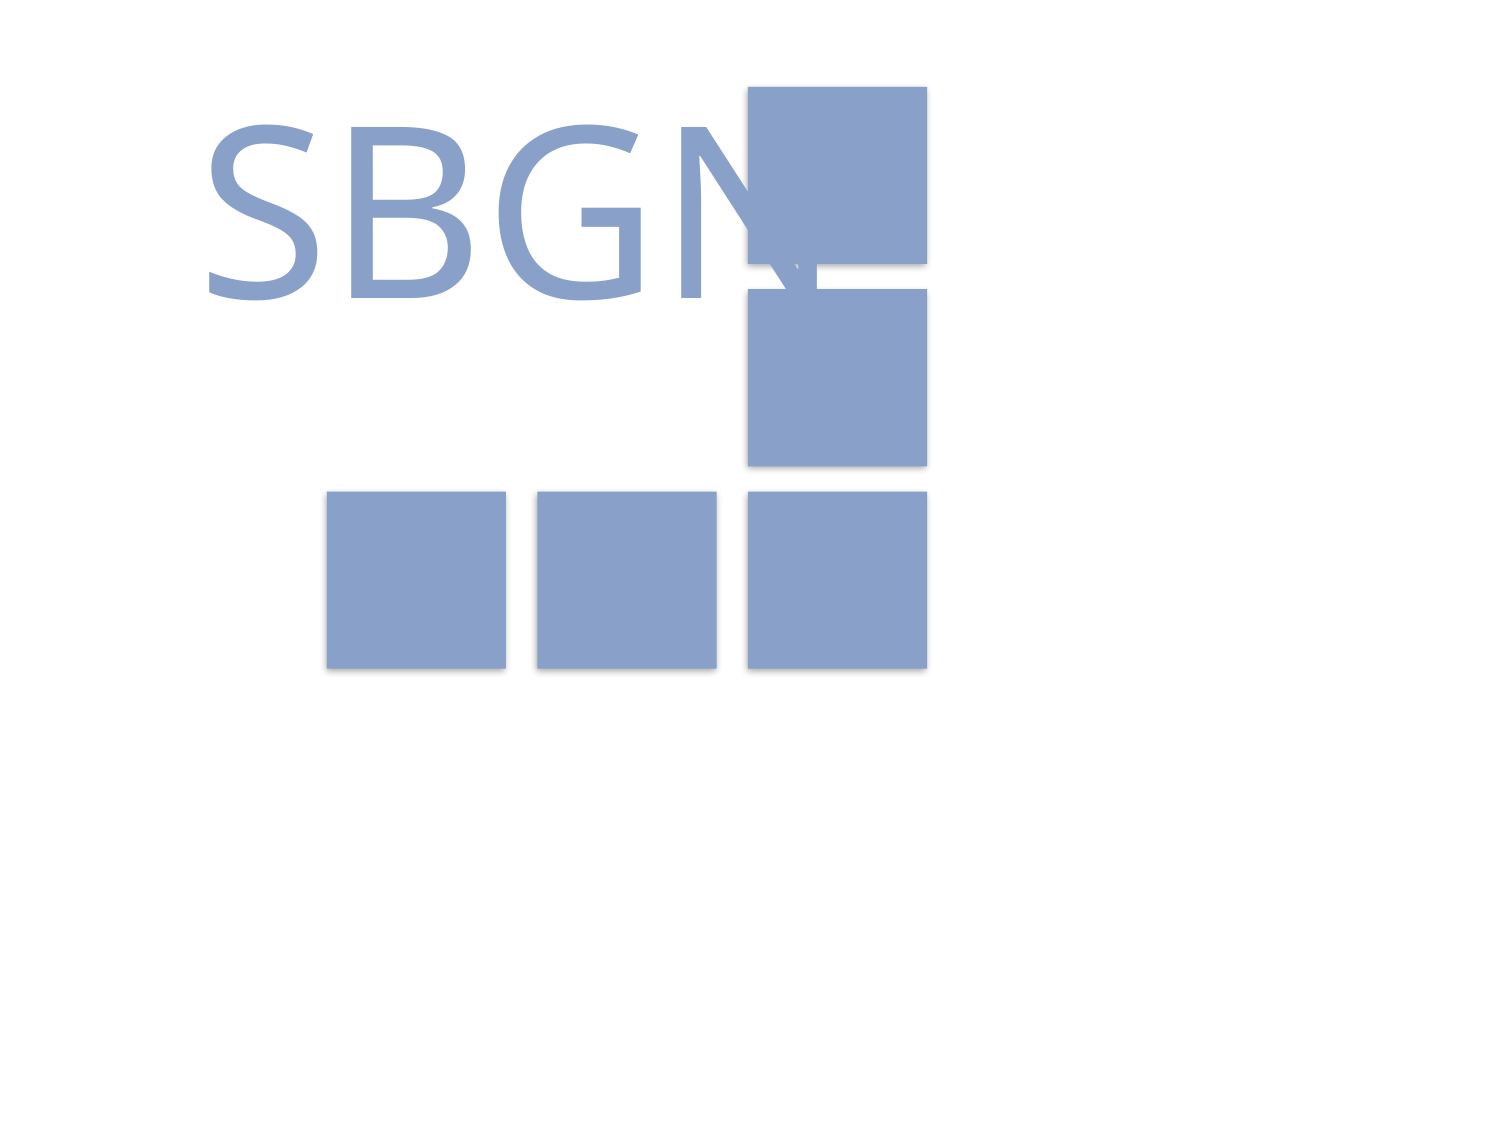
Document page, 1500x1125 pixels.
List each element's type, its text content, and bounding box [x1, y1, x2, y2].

text_box [747, 491, 928, 669]
text_box SBGN [182, 51, 856, 355]
text_box [326, 491, 507, 669]
text_box [856, 86, 928, 265]
text_box [747, 288, 928, 467]
text_box [537, 491, 717, 669]
